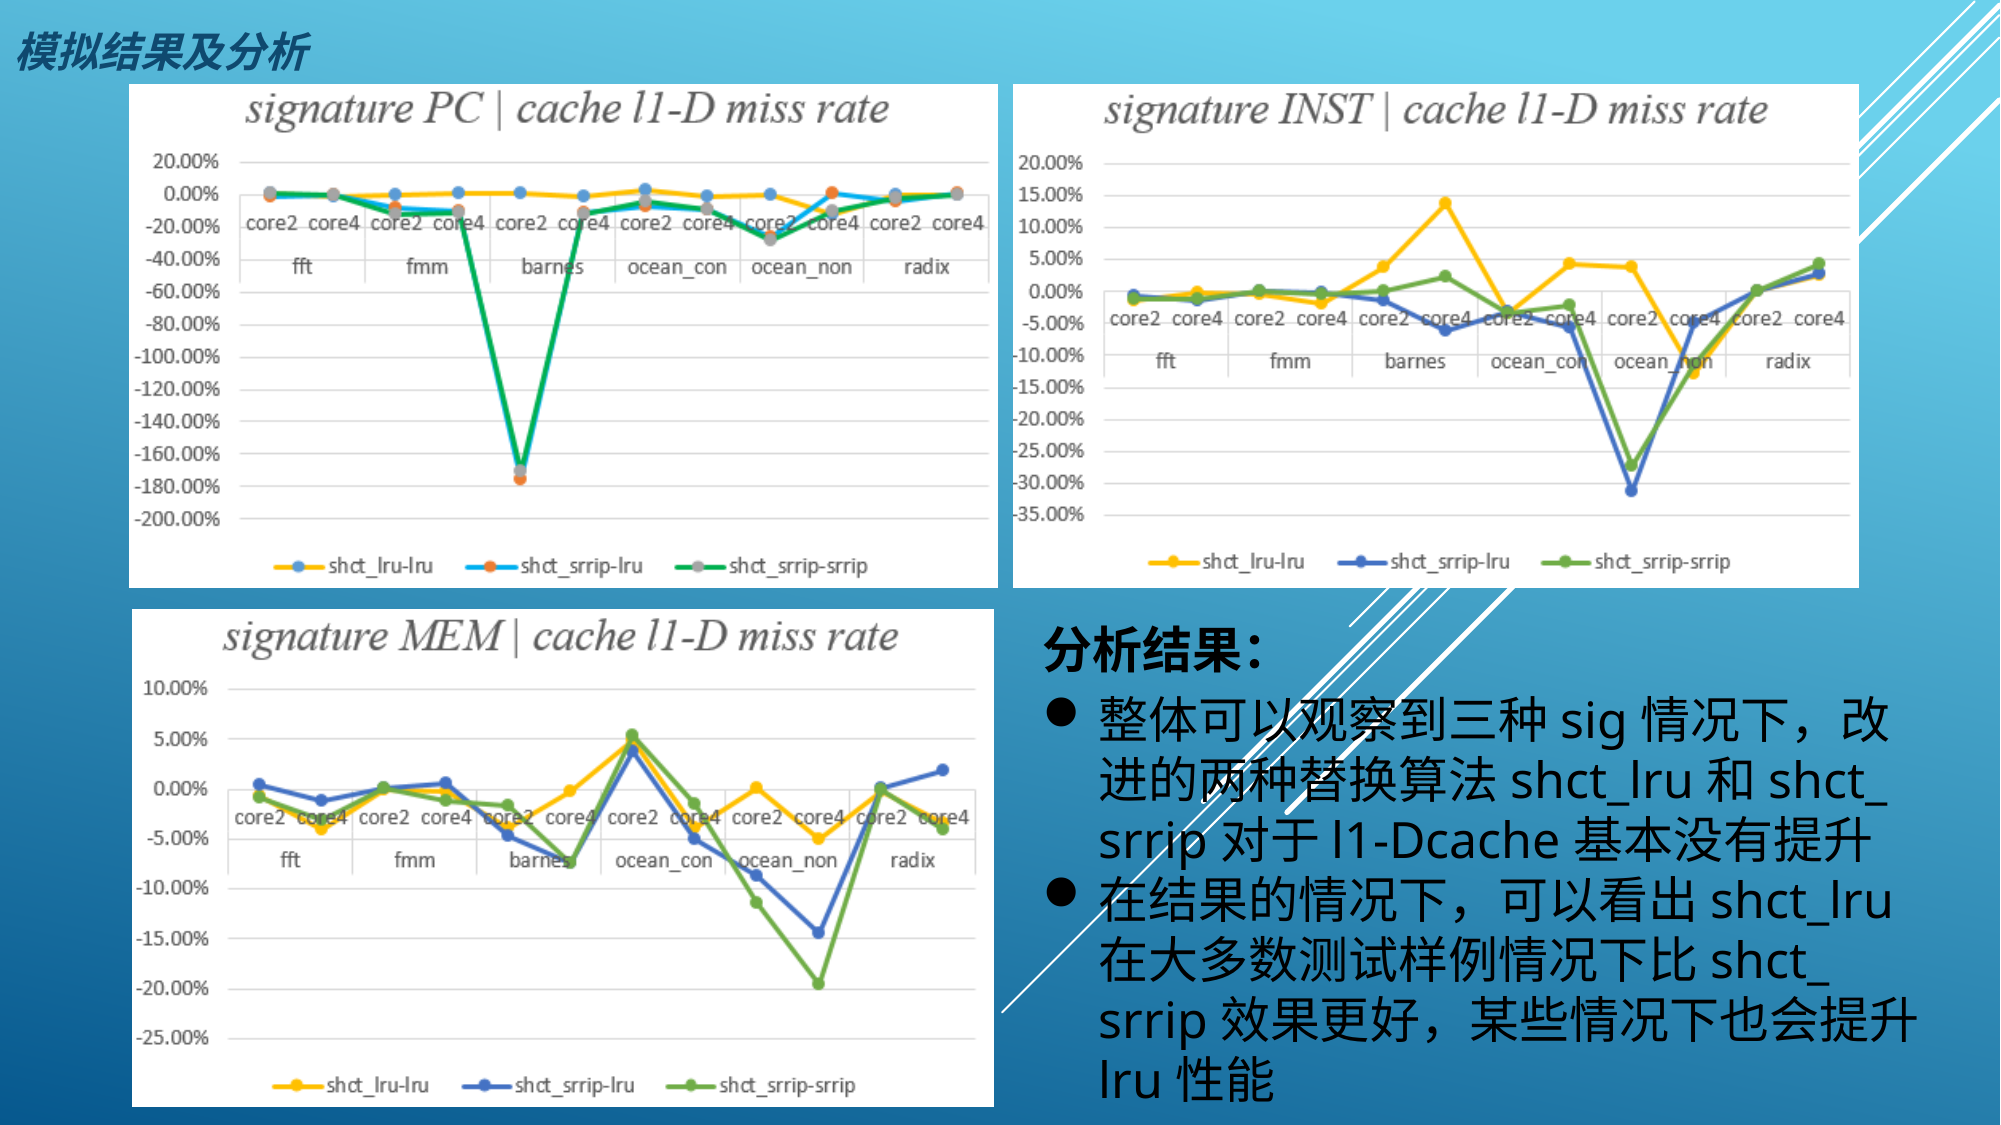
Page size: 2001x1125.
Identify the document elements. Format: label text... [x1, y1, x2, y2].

picture [1013, 84, 1859, 588]
picture [128, 84, 998, 588]
picture [132, 609, 994, 1107]
text_box 整体可以观察到三种sig情况下，改进的两种替换算法shct_lru和shct_ srrip对于l1-Dcache基本没有提升 在结果的情况下，可以看出shct_lru在大多数测试样例情况下比shct_ srrip效果更好，某些情况下也会提升lru性能 [1027, 681, 1948, 1116]
text_box 模拟结果及分析 [0, 18, 378, 84]
text_box 分析结果： [1027, 611, 1859, 681]
